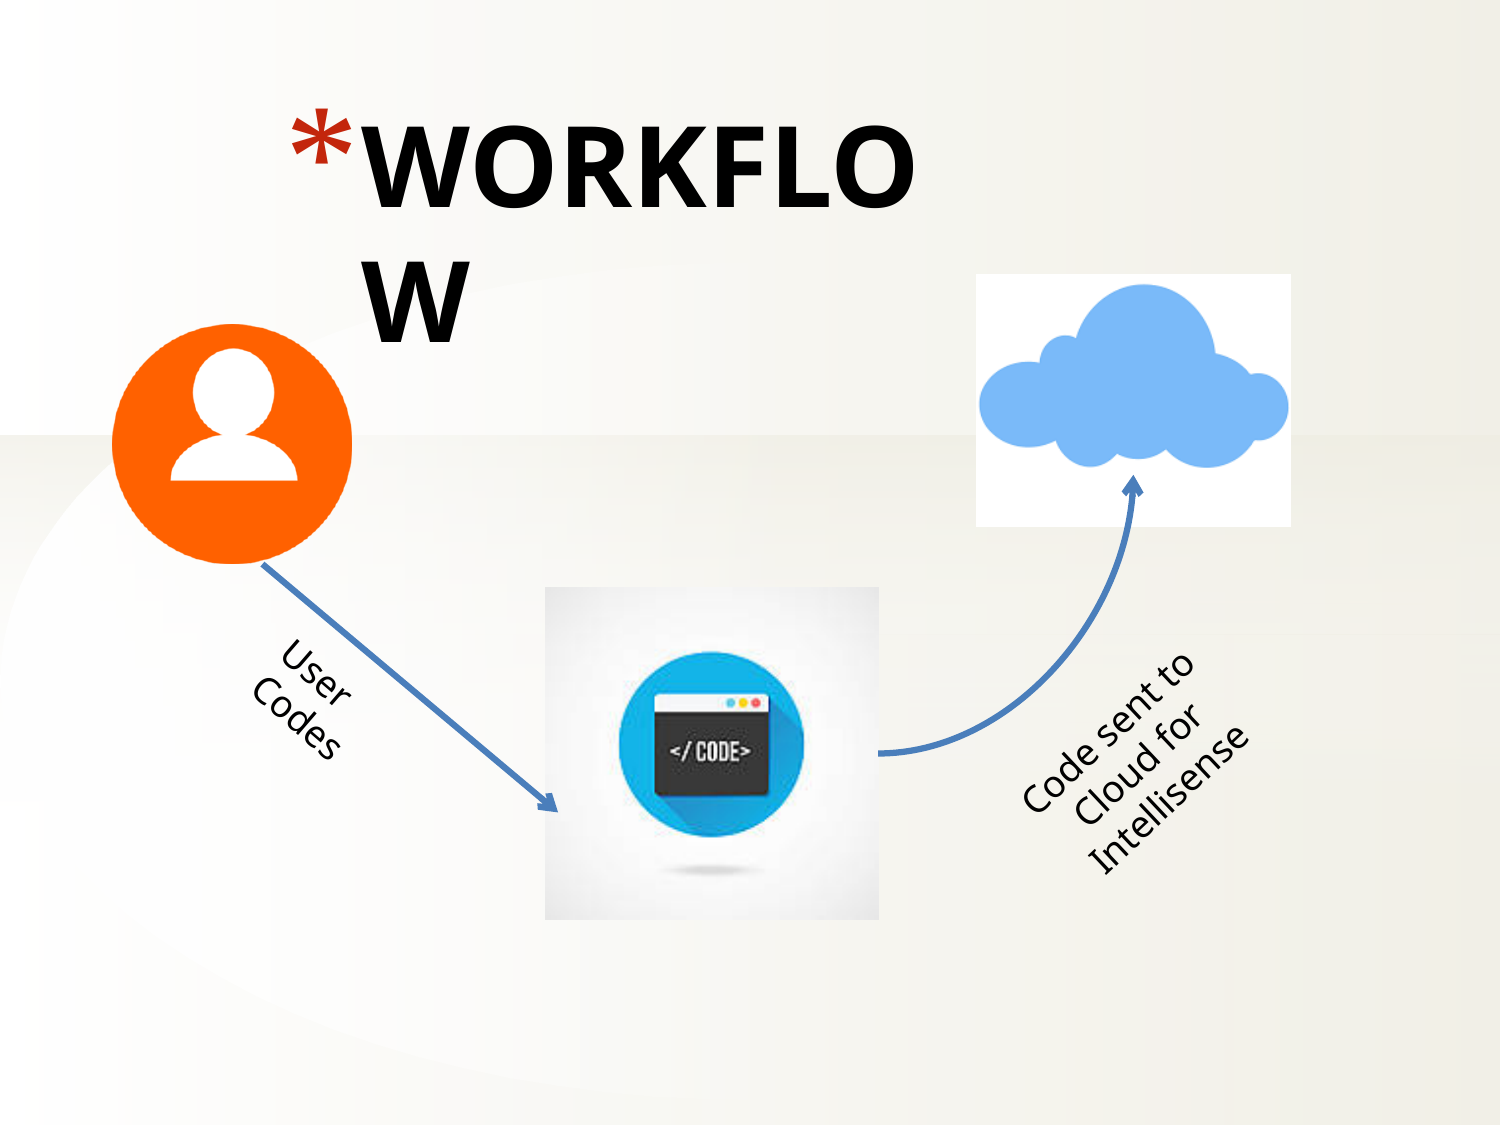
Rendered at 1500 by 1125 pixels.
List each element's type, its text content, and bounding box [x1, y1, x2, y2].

picture [545, 587, 879, 921]
text_box User Codes [227, 614, 449, 826]
text_box Code sent to Cloud for Intellisense [954, 585, 1290, 910]
text_box WORKFLOW [241, 87, 1017, 225]
text_box [883, 535, 1127, 755]
picture [976, 274, 1291, 527]
text_box [273, 574, 540, 799]
picture [112, 324, 352, 565]
